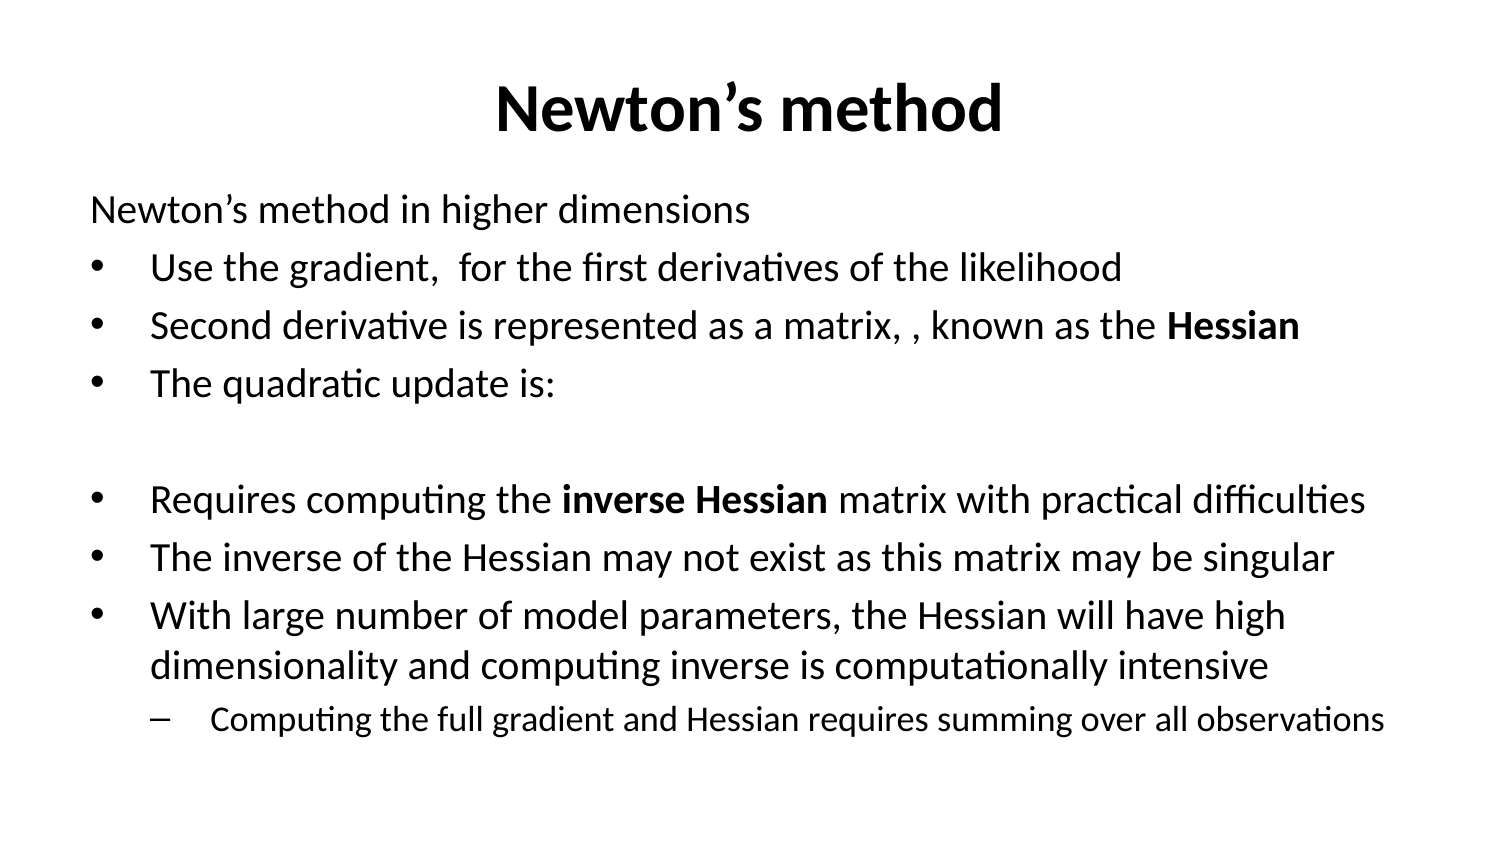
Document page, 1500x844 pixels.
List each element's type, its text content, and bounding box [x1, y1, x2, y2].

title Newton’s method [75, 33, 1425, 175]
